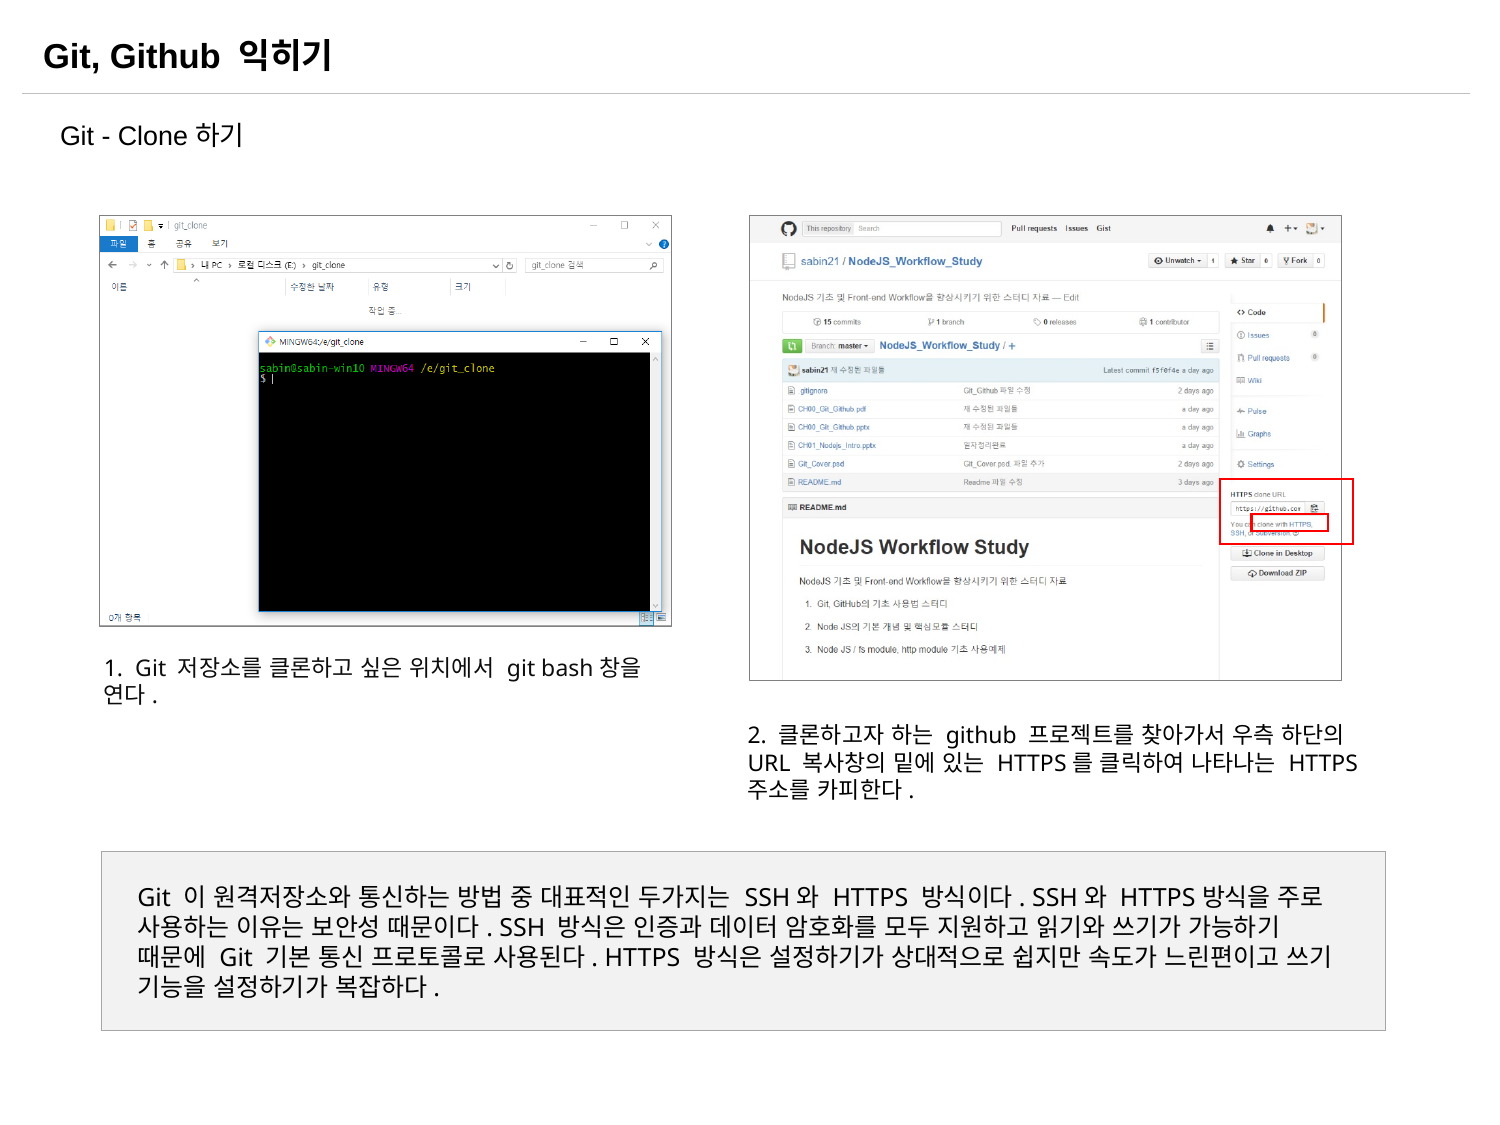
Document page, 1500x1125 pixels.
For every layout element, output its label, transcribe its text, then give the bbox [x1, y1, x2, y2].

text_box Git 이 원격저장소와 통신하는 방법 중 대표적인 두가지는 SSH와 HTTPS 방식이다. SSH와 HTTPS방식을 주로 사용하는 이유는 보안성 때문이다. SSH 방식은 인증과 데이터 암호화를 모두 지원하고 읽기와 쓰기가 가능하기 때문에 Git 기본 통신 프로토콜로 사용된다. HTTPS 방식은 설정하기가 상대적으로 쉽지만 속도가 느린편이고 쓰기 기능을 설정하기가 복잡하다. [101, 851, 1386, 1031]
picture [750, 215, 1341, 681]
text_box [1341, 478, 1354, 545]
text_box Git - Clone하기 [54, 113, 748, 157]
text_box 1. Git 저장소를 클론하고 싶은 위치에서 git bash창을 연다. [89, 646, 679, 744]
picture [99, 215, 672, 626]
text_box 2. 클론하고자 하는 github 프로젝트를 찾아가서 우측 하단의 URL 복사창의 밑에 있는 HTTPS를 클릭하여 나타나는 HTTPS 주소를 카피한다. [732, 713, 1400, 811]
